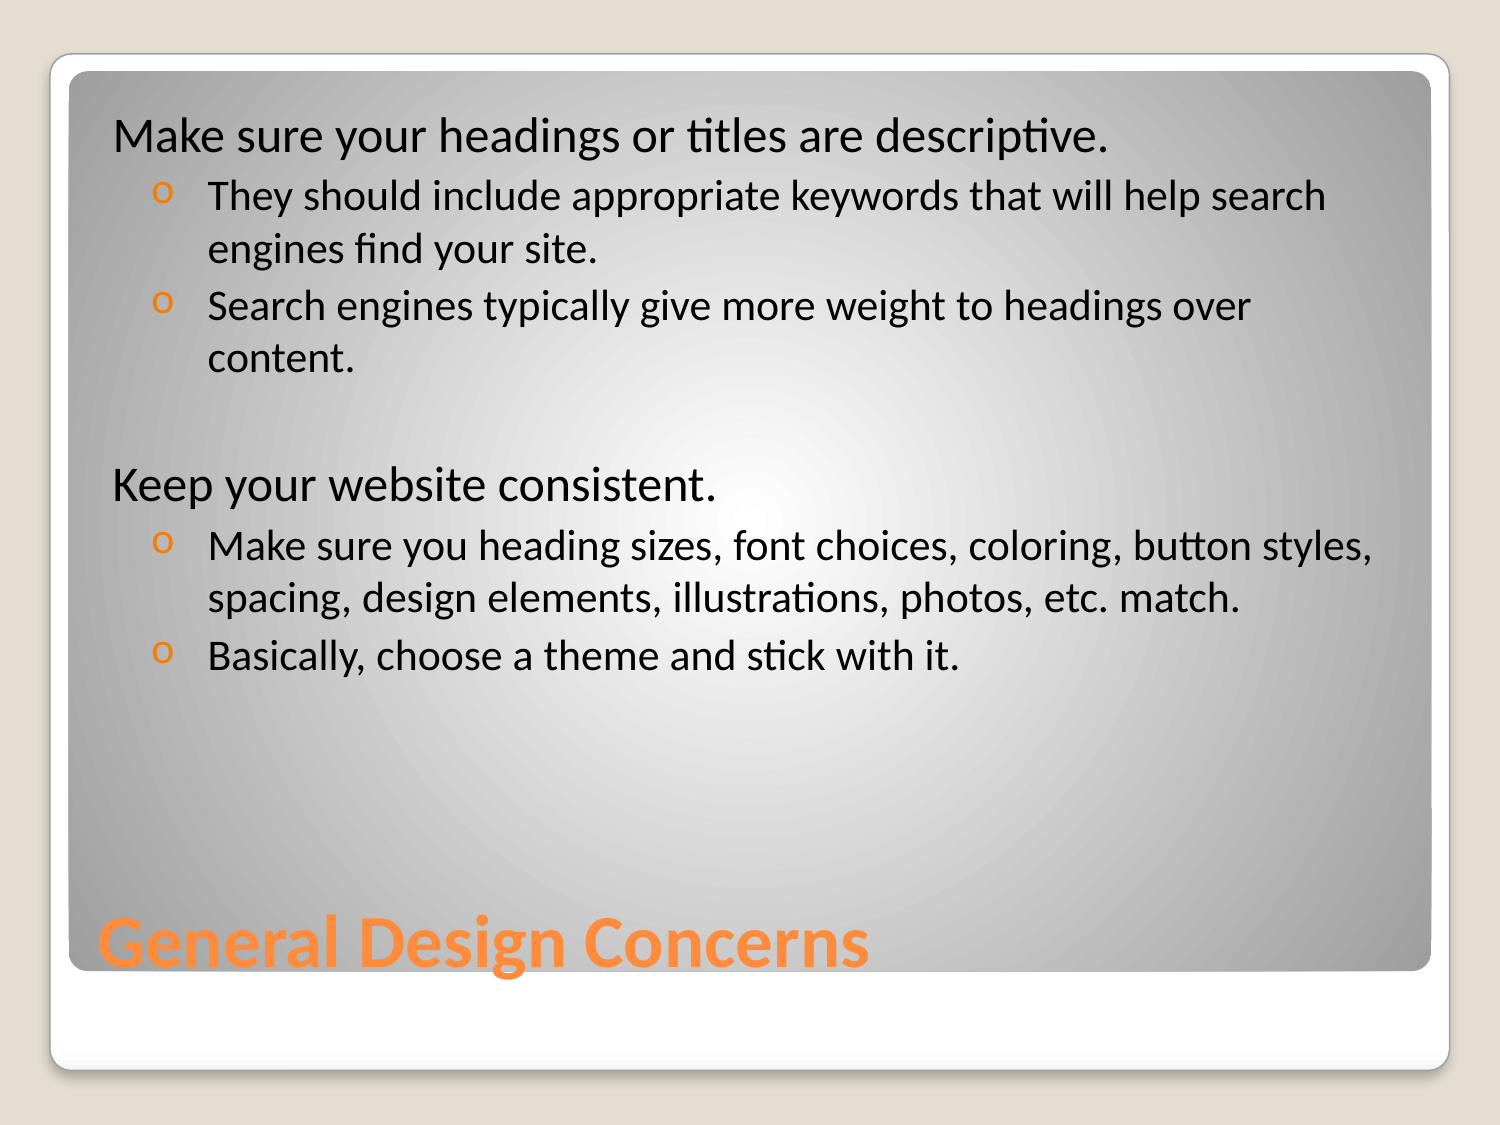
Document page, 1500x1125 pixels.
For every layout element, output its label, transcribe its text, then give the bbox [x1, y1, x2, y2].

title General Design Concerns [82, 838, 1425, 990]
list Make sure your headings or titles are descriptive. They should include appropriate keywords that will help search engines find your site. Search engines typically give more weight to headings over content. Keep your website consistent. Make sure you heading sizes, font choices, coloring, button styles, spacing, design elements, illustrations, photos, etc. match. Basically, choose a theme and stick with it. [82, 86, 1425, 838]
